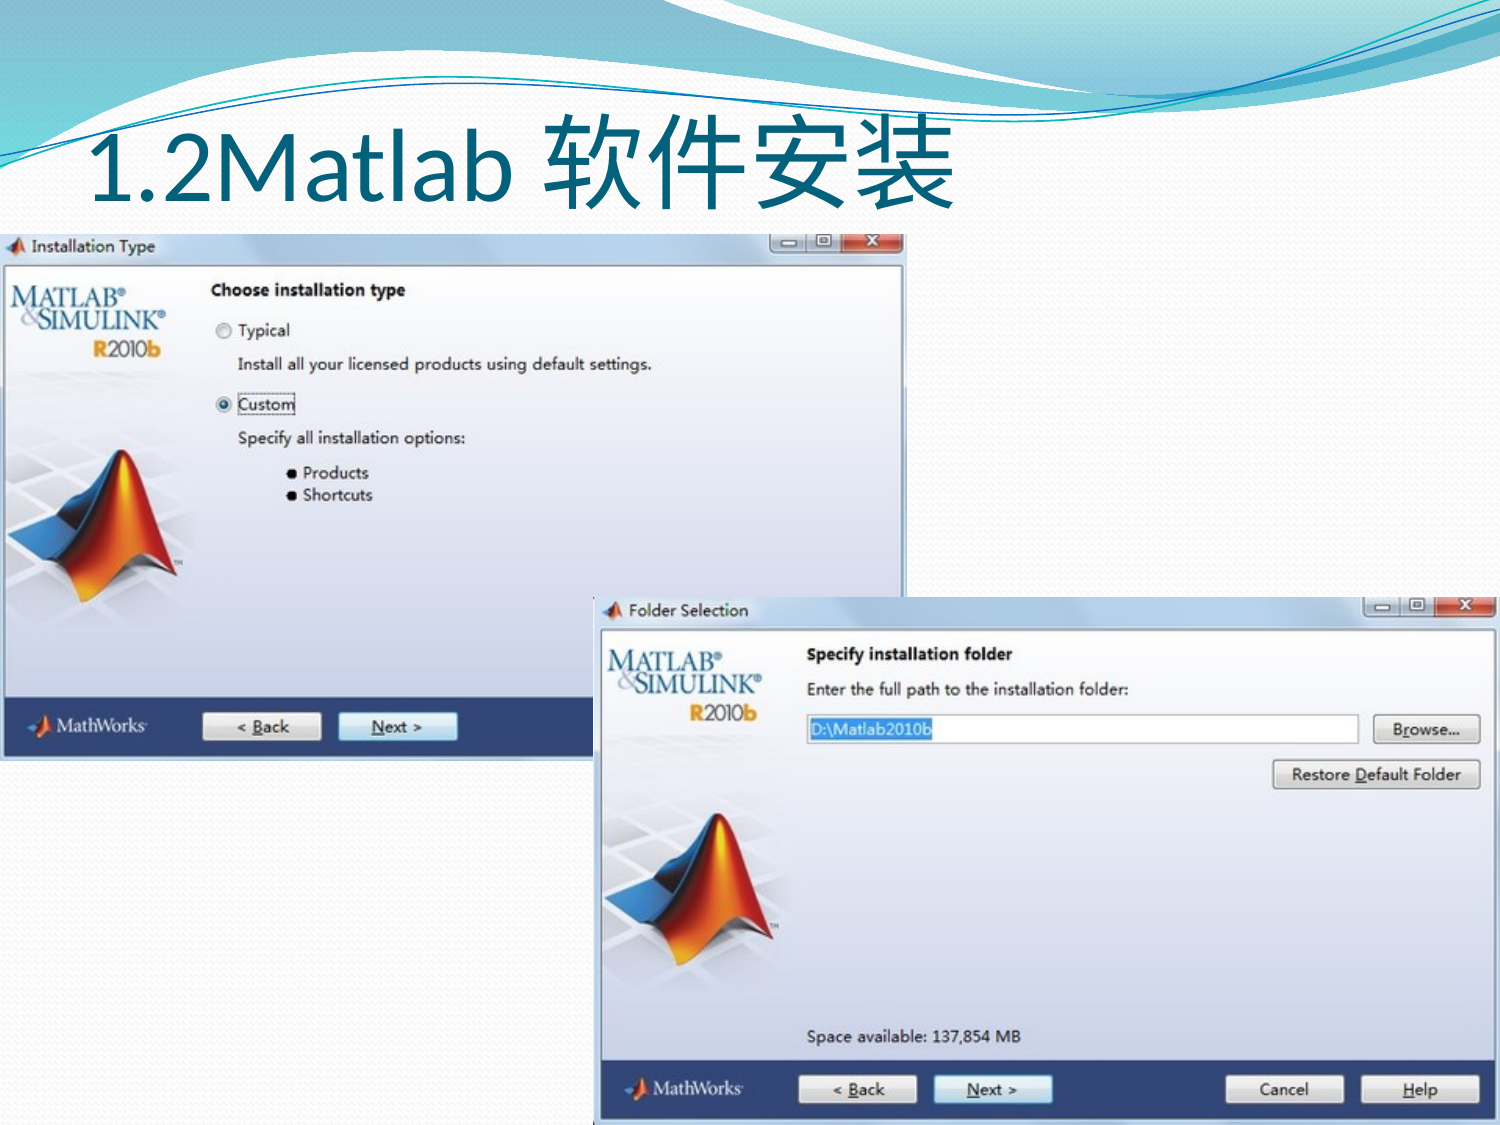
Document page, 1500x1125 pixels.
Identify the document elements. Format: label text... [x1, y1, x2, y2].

title 1.2Matlab软件安装 [82, 35, 1432, 223]
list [0, 234, 907, 762]
picture [593, 597, 1500, 1125]
